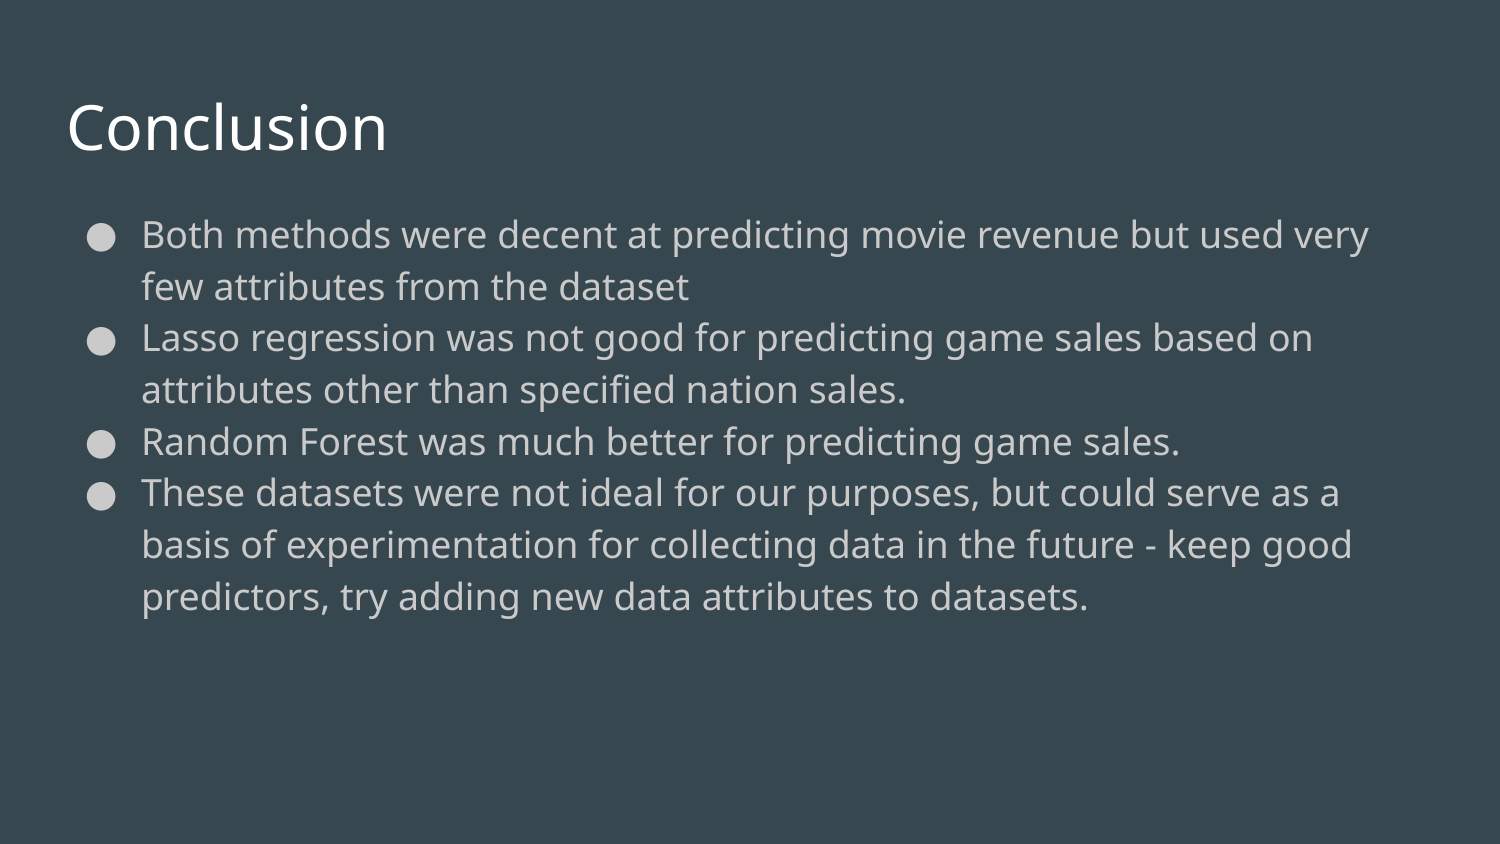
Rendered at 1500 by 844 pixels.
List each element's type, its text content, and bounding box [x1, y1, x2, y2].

list Both methods were decent at predicting movie revenue but used very few attributes from the dataset Lasso regression was not good for predicting game sales based on attributes other than specified nation sales. Random Forest was much better for predicting game sales. These datasets were not ideal for our purposes, but could serve as a basis of experimentation for collecting data in the future - keep good predictors, try adding new data attributes to datasets. [51, 189, 1449, 750]
title Conclusion [51, 72, 1449, 167]
